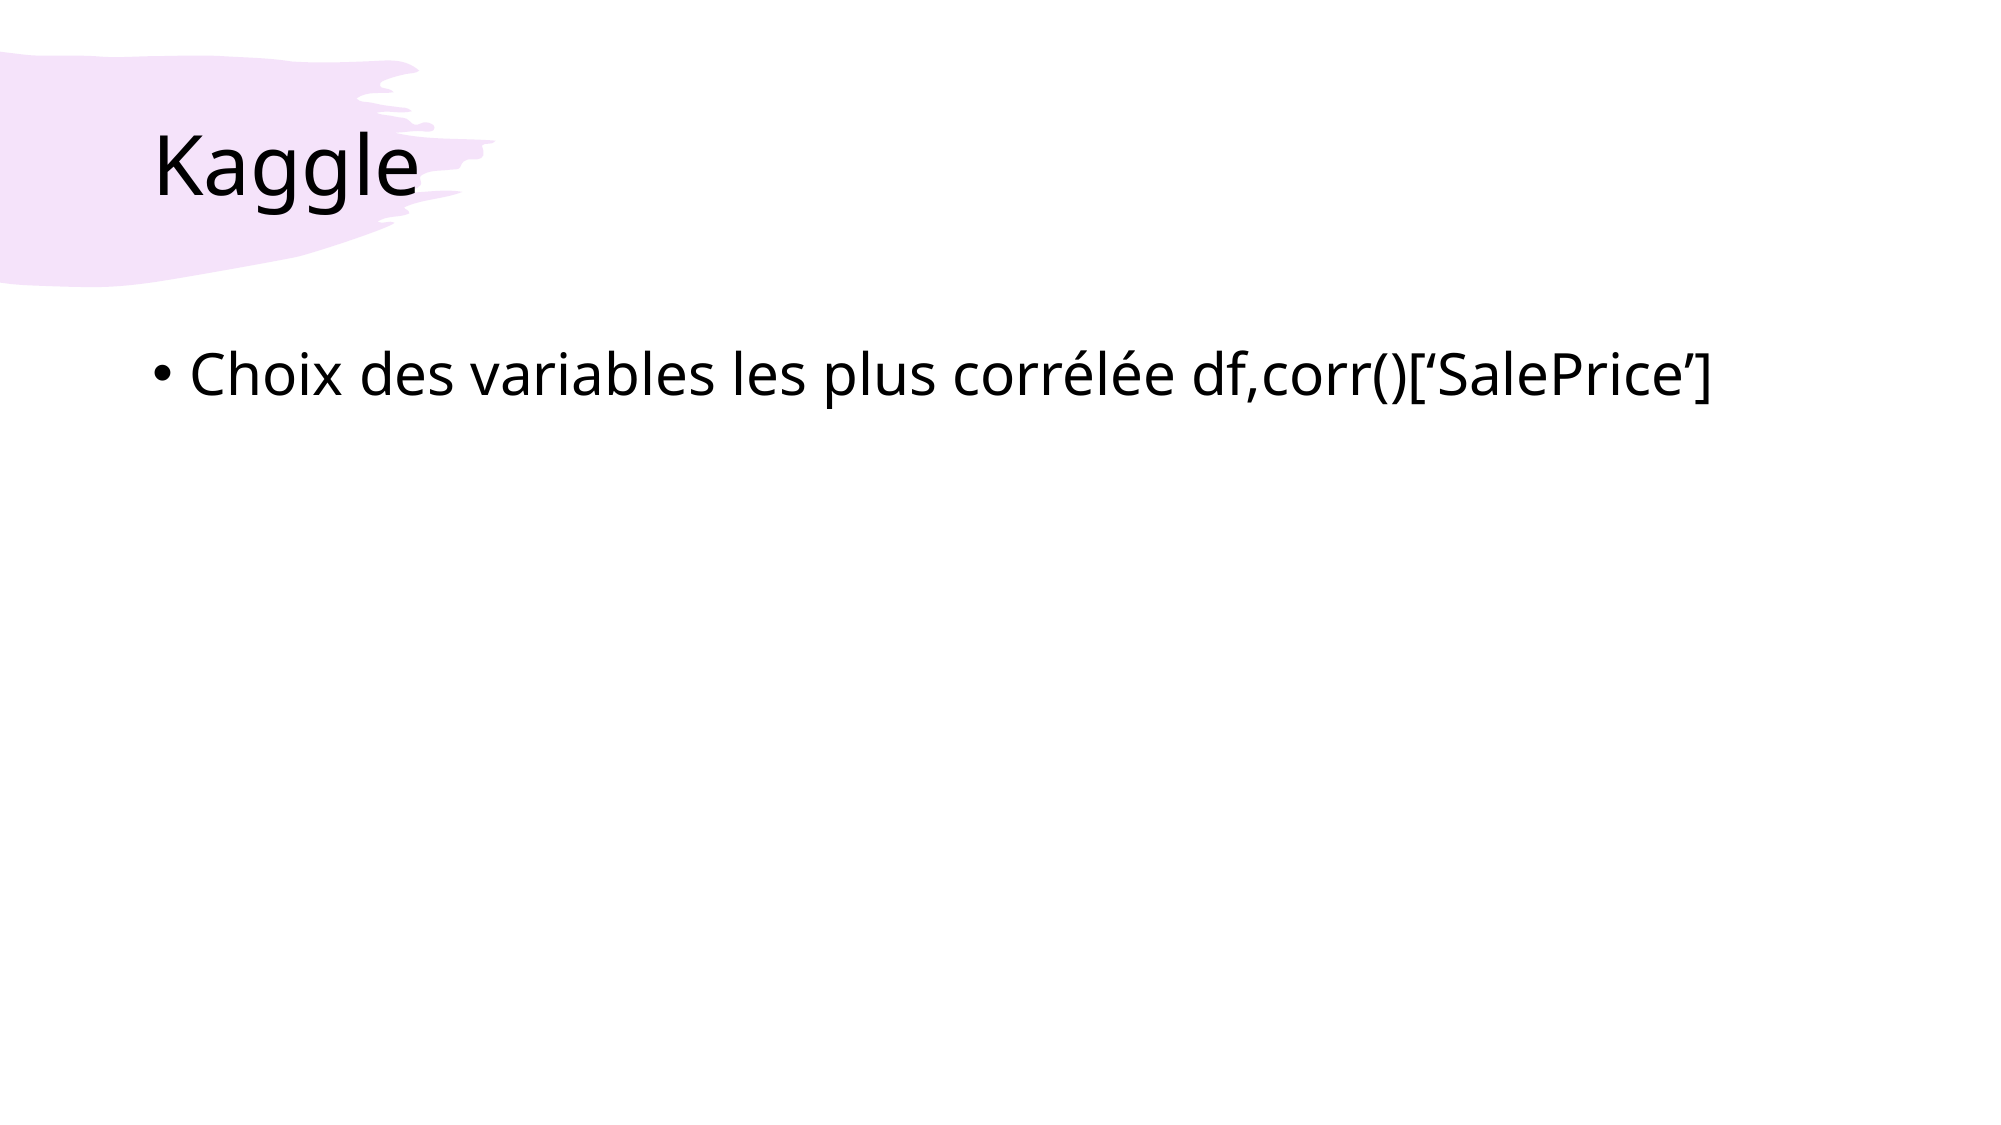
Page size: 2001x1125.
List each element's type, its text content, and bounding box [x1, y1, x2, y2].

list Choix des variables les plus corrélée df,corr()[‘SalePrice’] [137, 329, 1863, 1013]
title Kaggle [137, 59, 1863, 278]
